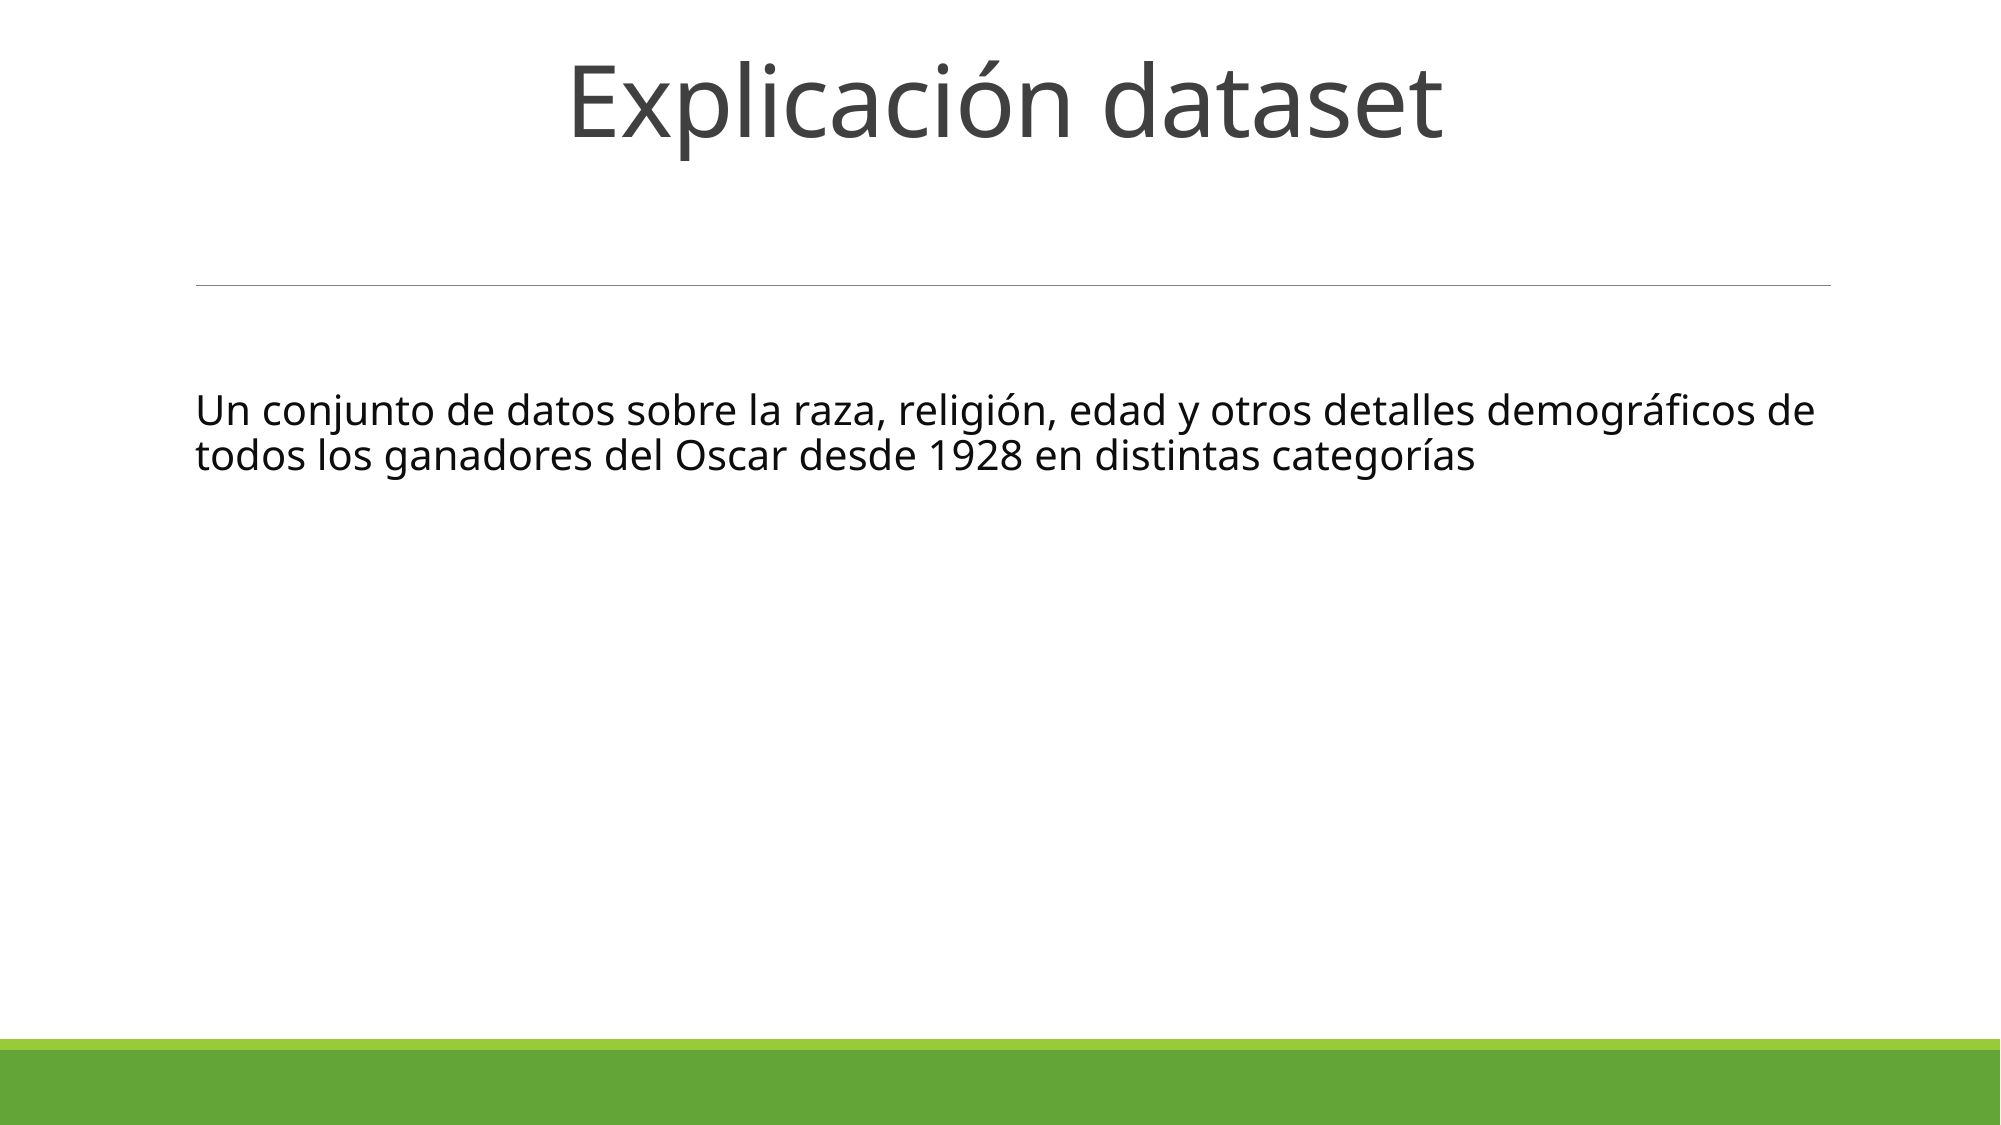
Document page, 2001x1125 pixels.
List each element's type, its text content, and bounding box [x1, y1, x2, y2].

list Un conjunto de datos sobre la raza, religión, edad y otros detalles demográficos de todos los ganadores del Oscar desde 1928 en distintas categorías [180, 302, 1830, 963]
title Explicación dataset [180, 47, 1830, 285]
